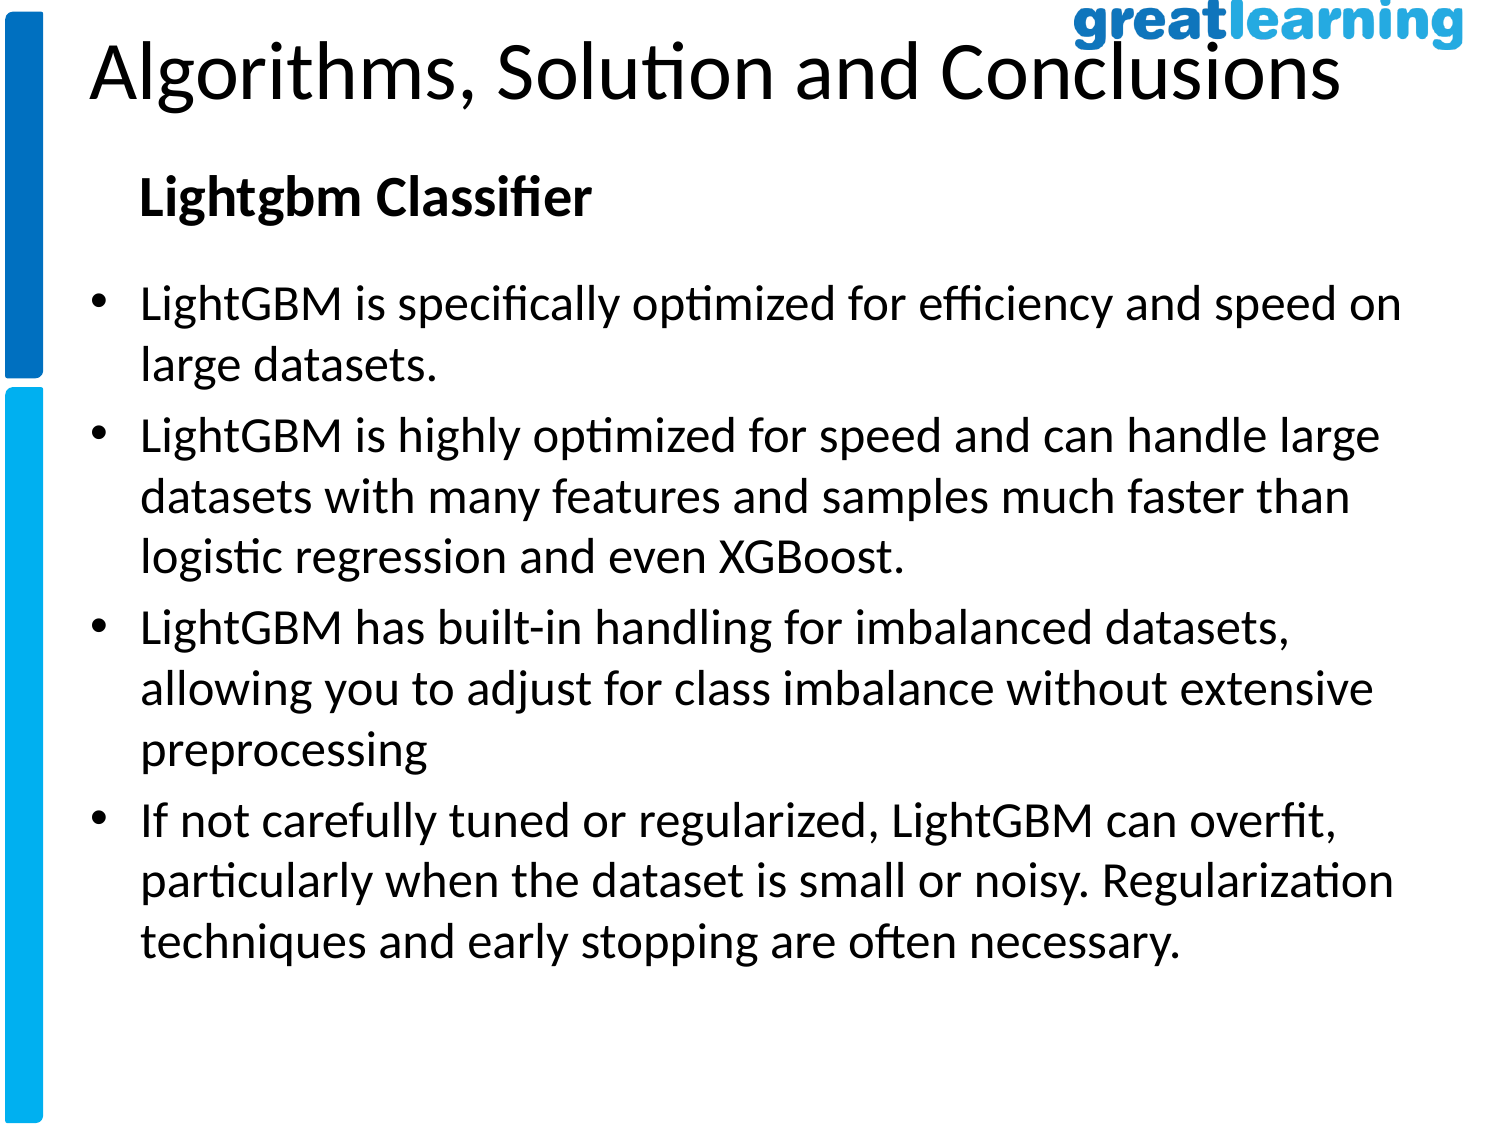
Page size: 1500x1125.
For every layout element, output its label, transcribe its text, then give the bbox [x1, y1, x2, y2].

text_box Algorithms, Solution and Conclusions [74, 8, 1475, 124]
picture [1074, 0, 1463, 8]
text_box Lightgbm Classifier [125, 150, 1075, 236]
list LightGBM is specifically optimized for efficiency and speed on large datasets. LightGBM is highly optimized for speed and can handle large datasets with many features and samples much faster than logistic regression and even XGBoost. LightGBM has built-in handling for imbalanced datasets, allowing you to adjust for class imbalance without extensive preprocessing If not carefully tuned or regularized, LightGBM can overfit, particularly when the dataset is small or noisy. Regularization techniques and early stopping are often necessary. [75, 262, 1425, 1005]
